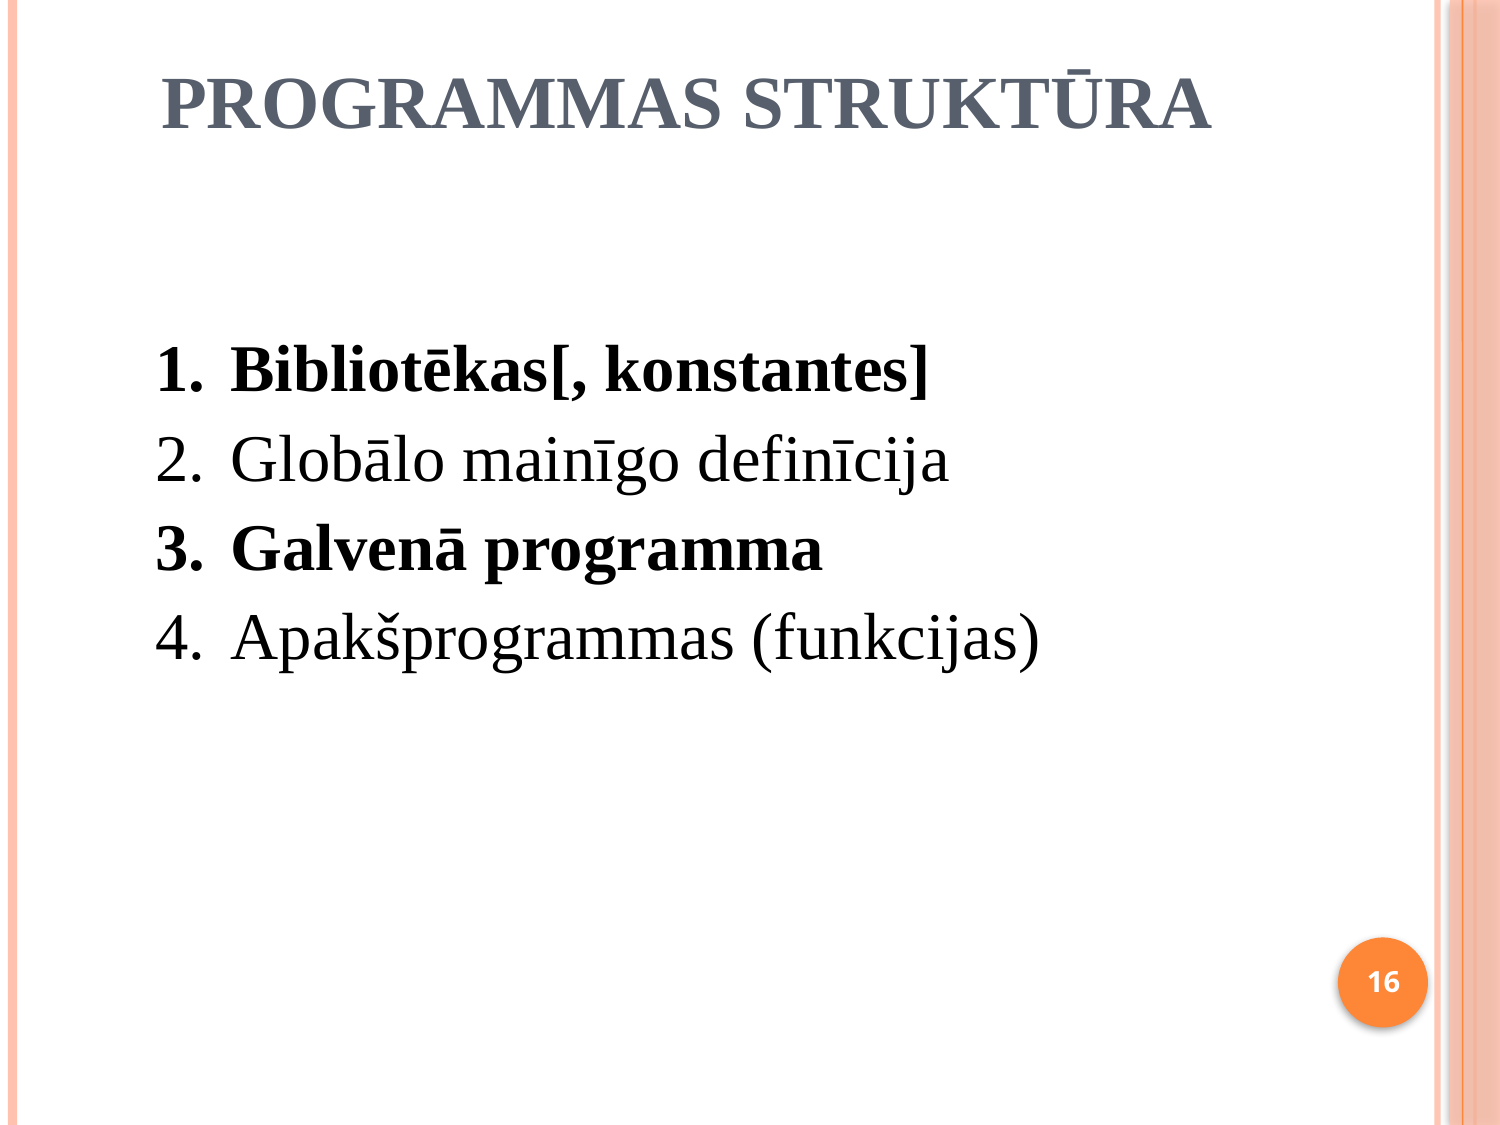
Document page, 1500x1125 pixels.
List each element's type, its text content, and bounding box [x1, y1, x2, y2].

slide_number 16 [1333, 940, 1434, 1027]
title Programmas struktūra [75, 0, 1300, 152]
text_box Bibliotēkas[, konstantes] Globālo mainīgo definīcija Galvenā programma Apakšprogrammas (funkcijas) [140, 339, 1429, 679]
